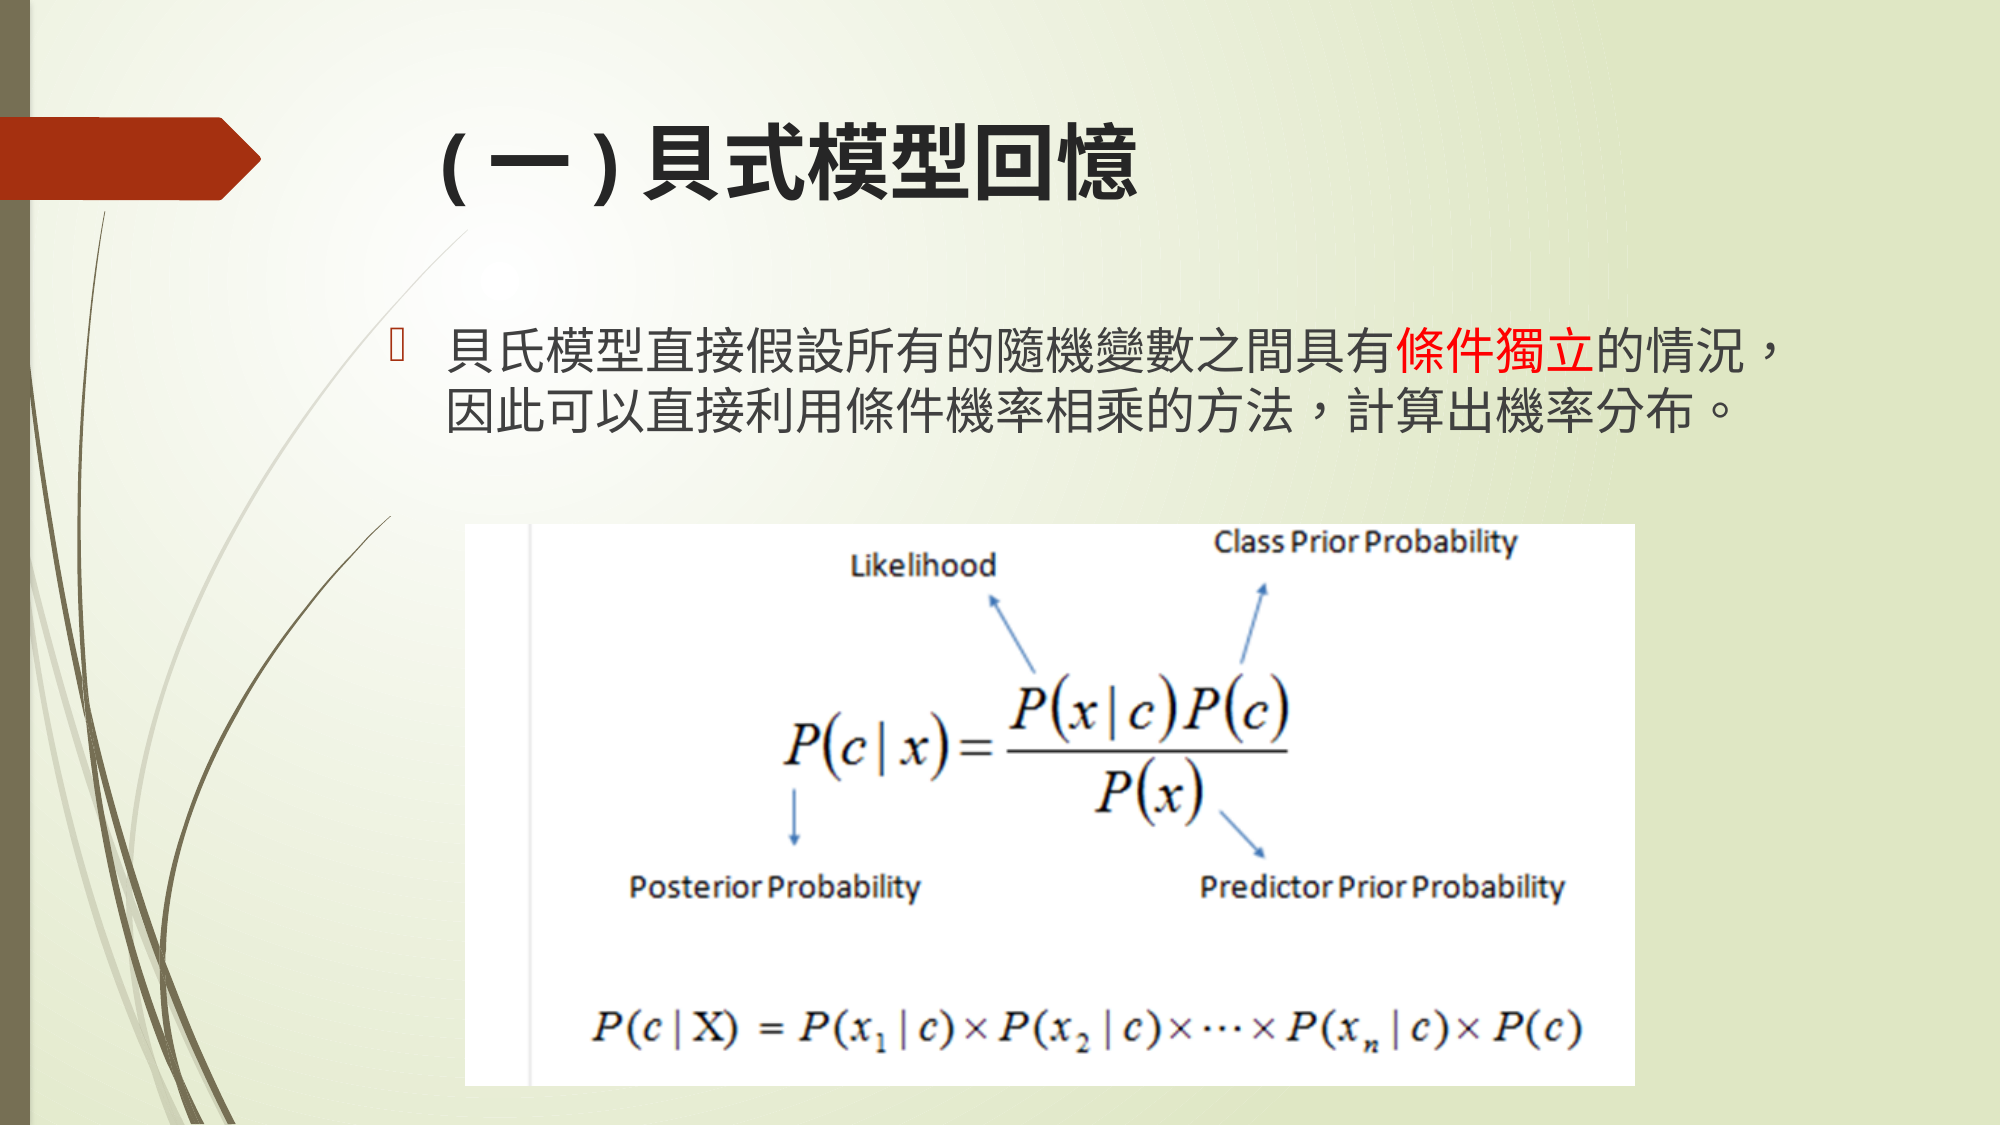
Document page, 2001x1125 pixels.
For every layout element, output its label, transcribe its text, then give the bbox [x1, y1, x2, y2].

list 貝氏模型直接假設所有的隨機變數之間具有條件獨立的情況，因此可以直接利用條件機率相乘的方法，計算出機率分布。 [374, 312, 1837, 933]
picture [465, 524, 1636, 1086]
title (一)貝式模型回憶 [425, 102, 1888, 258]
